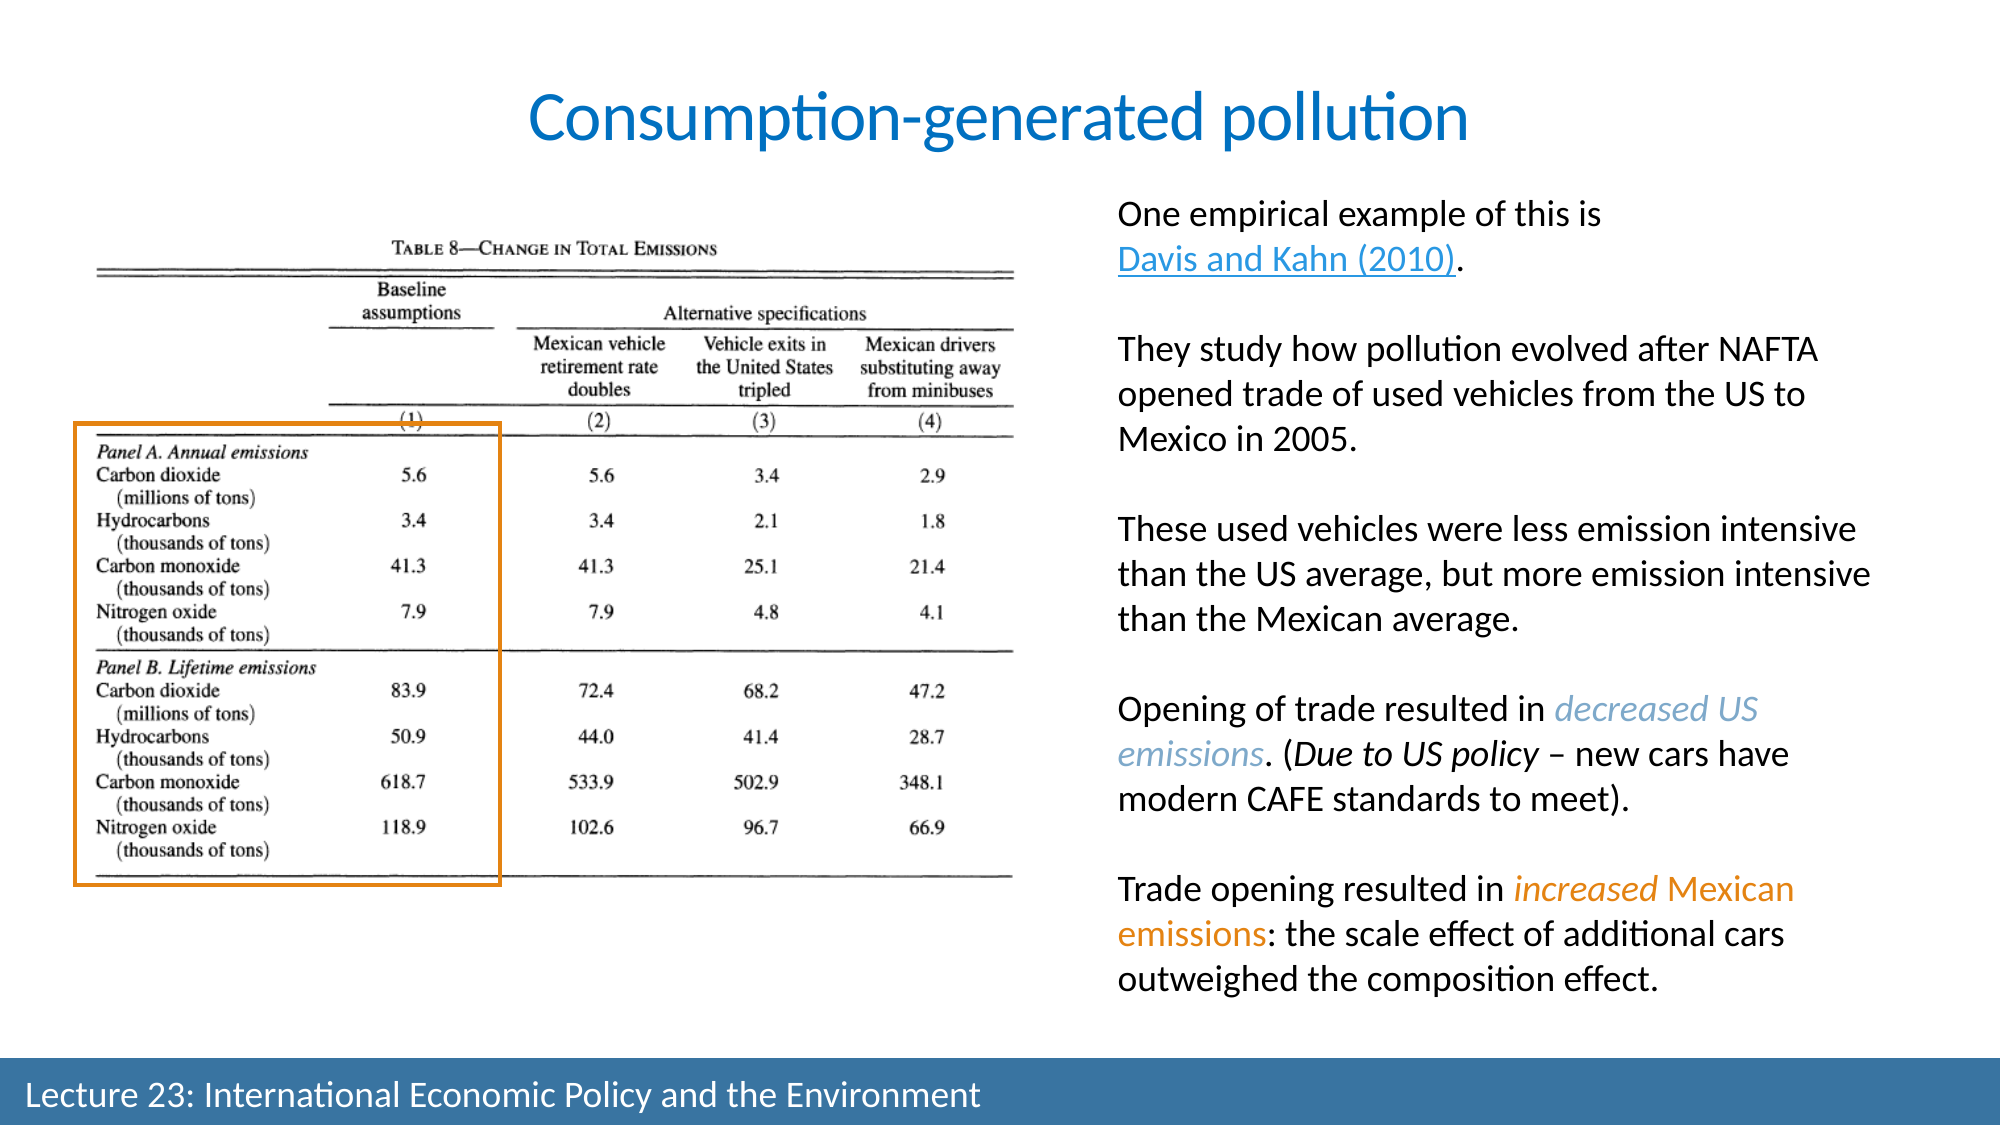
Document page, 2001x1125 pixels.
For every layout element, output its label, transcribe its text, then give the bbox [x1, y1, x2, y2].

picture [60, 226, 1043, 899]
text_box Consumption-generated pollution [60, 0, 1940, 214]
text_box One empirical example of this is Davis and Kahn (2010). They study how pollution evolved after NAFTA opened trade of used vehicles from the US to Mexico in 2005. These used vehicles were less emission intensive than the US average, but more emission intensive than the Mexican average. Opening of trade resulted in decreased US emissions. (Due to US policy – new cars have modern CAFE standards to meet). Trade opening resulted in increased Mexican emissions: the scale effect of additional cars outweighed the composition effect. [1027, 182, 1925, 1007]
